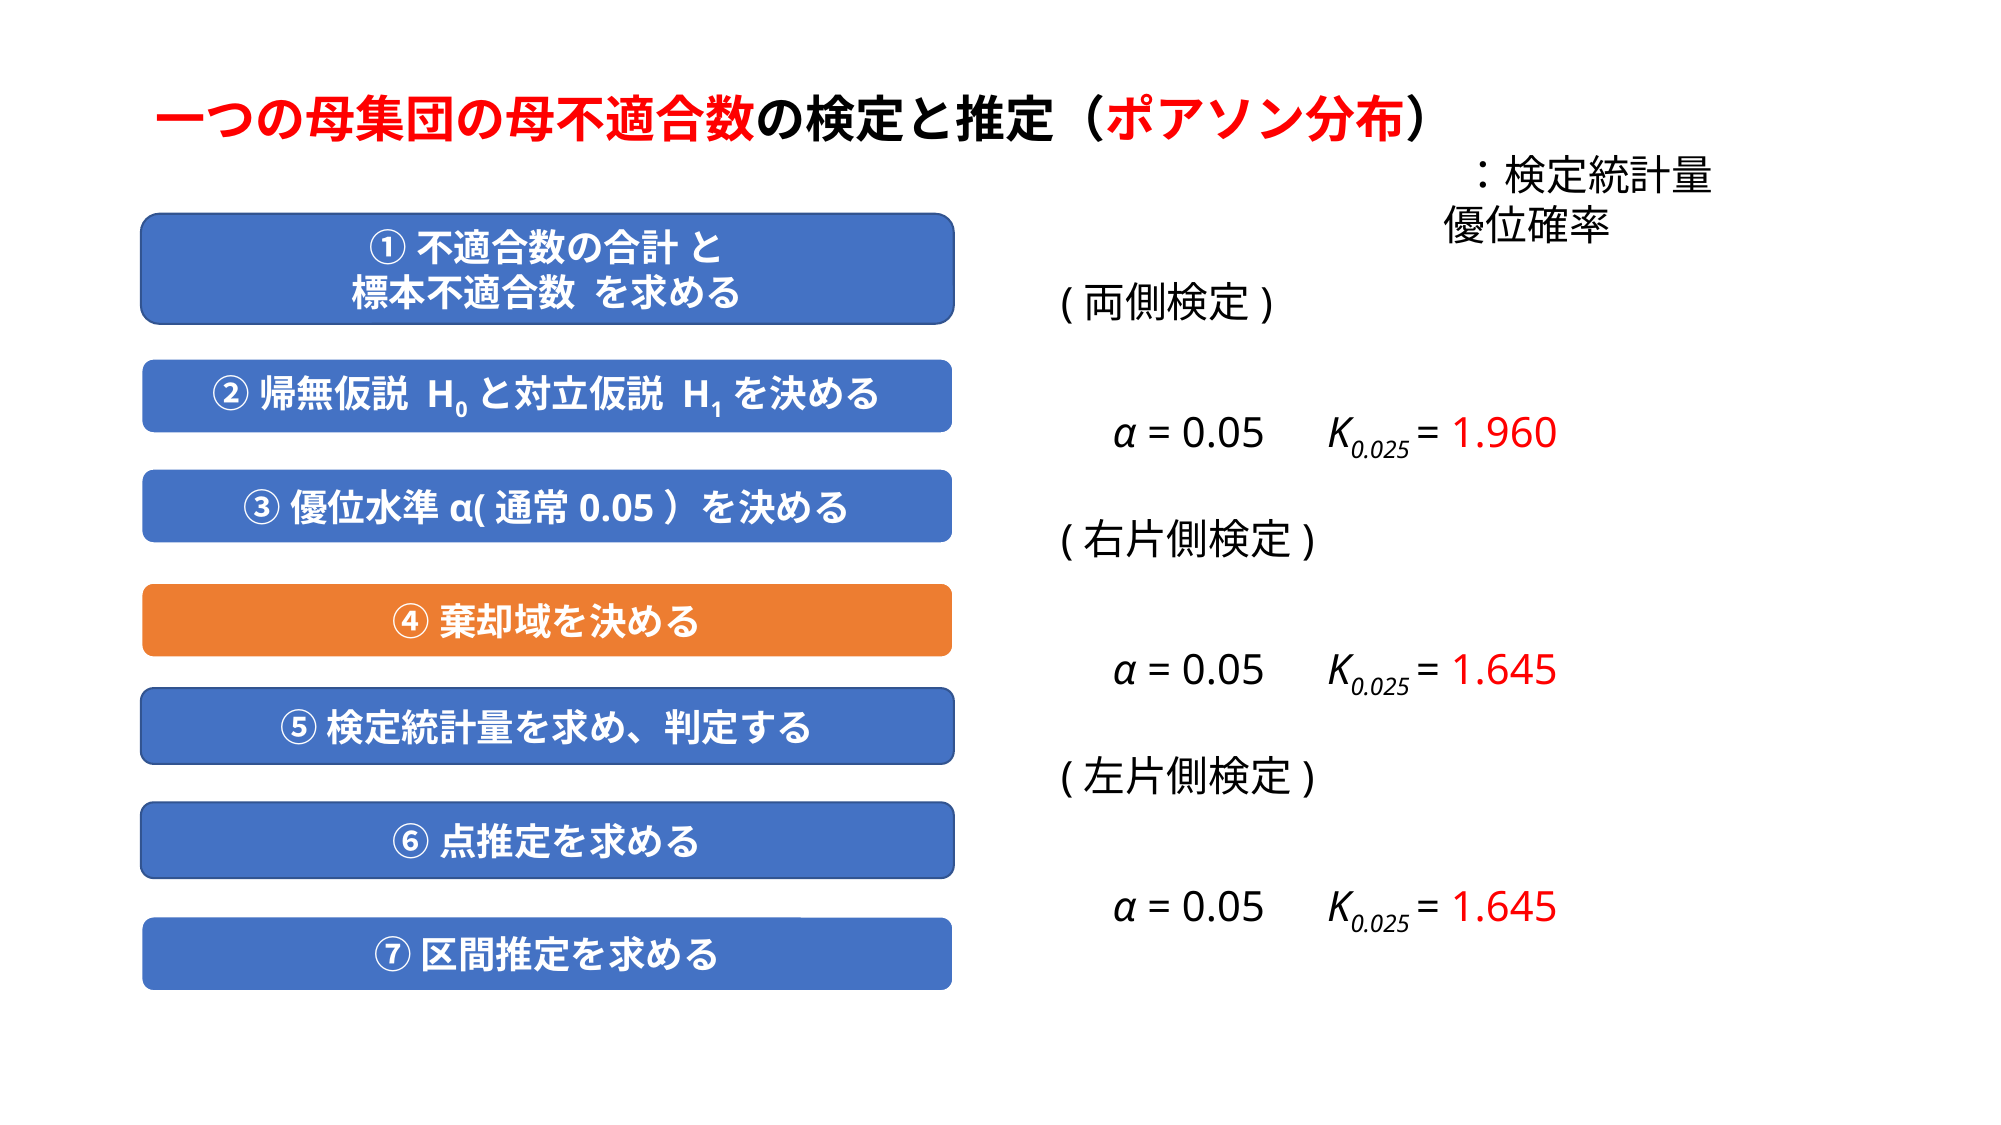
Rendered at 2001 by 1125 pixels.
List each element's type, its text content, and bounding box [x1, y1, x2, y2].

text_box ⑥点推定を求める [139, 801, 955, 880]
text_box 一つの母集団の母不適合数の検定と推定（ポアソン分布） [140, 80, 1585, 156]
text_box ④棄却域を決める [139, 580, 956, 660]
text_box ②帰無仮説 H0と対立仮説 H1を決める [139, 356, 956, 436]
text_box ⑦区間推定を求める [139, 914, 956, 994]
text_box ③優位水準α(通常0.05）を決める [139, 466, 956, 546]
